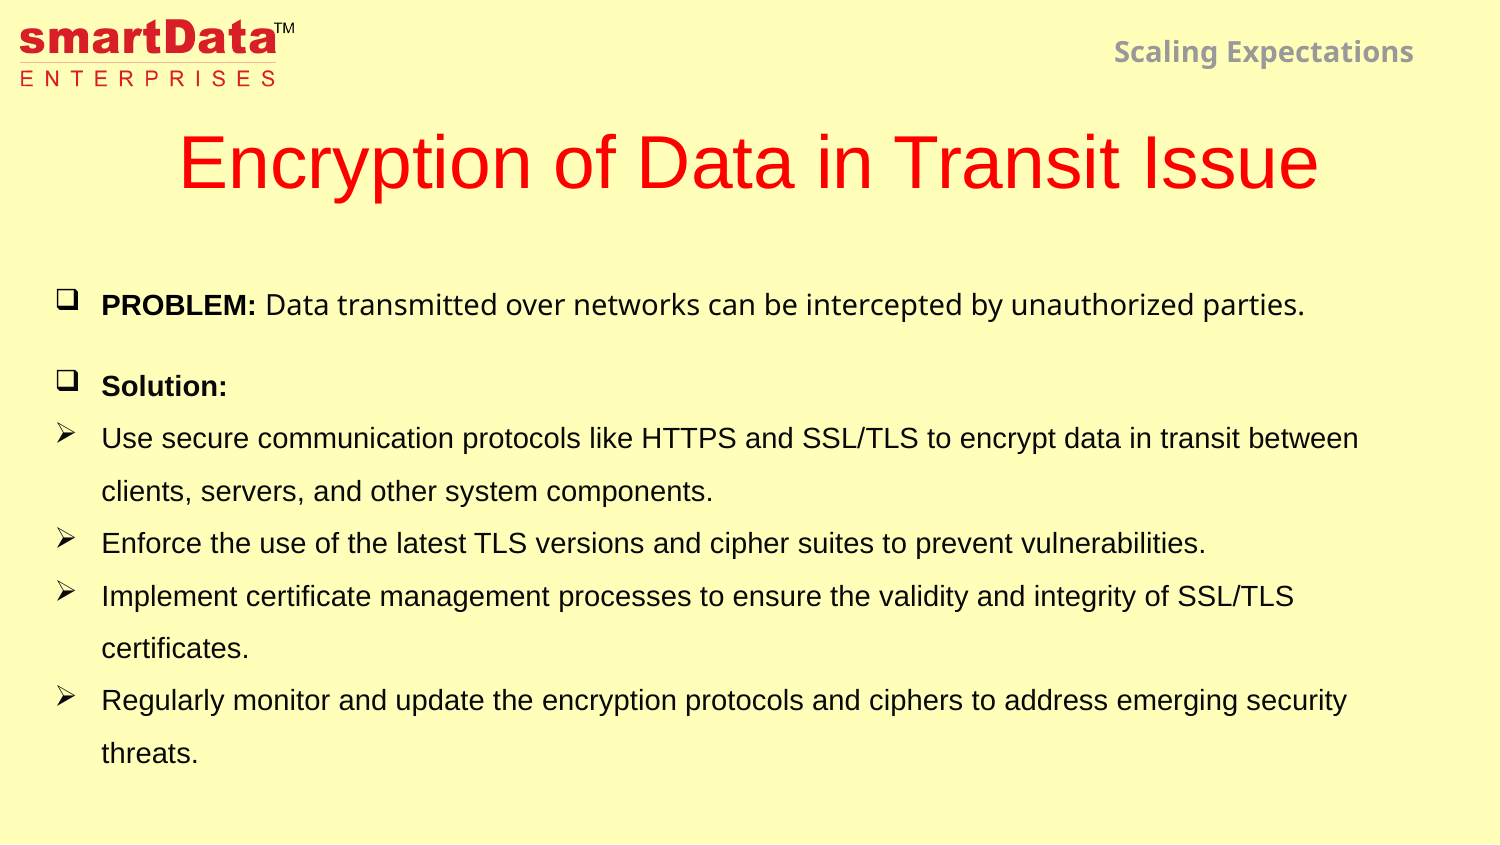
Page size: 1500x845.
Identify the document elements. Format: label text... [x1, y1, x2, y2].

text_box PROBLEM: Data transmitted over networks can be intercepted by unauthorized parties. Solution: Use secure communication protocols like HTTPS and SSL/TLS to encrypt data in transit between clients, servers, and other system components. Enforce the use of the latest TLS versions and cipher suites to prevent vulnerabilities. Implement certificate management processes to ensure the validity and integrity of SSL/TLS certificates. Regularly monitor and update the encryption protocols and ciphers to address emerging security threats. [39, 265, 1447, 768]
picture [0, 18, 295, 108]
title Encryption of Data in Transit Issue [75, 93, 1425, 235]
text_box Scaling Expectations [1039, 18, 1490, 94]
